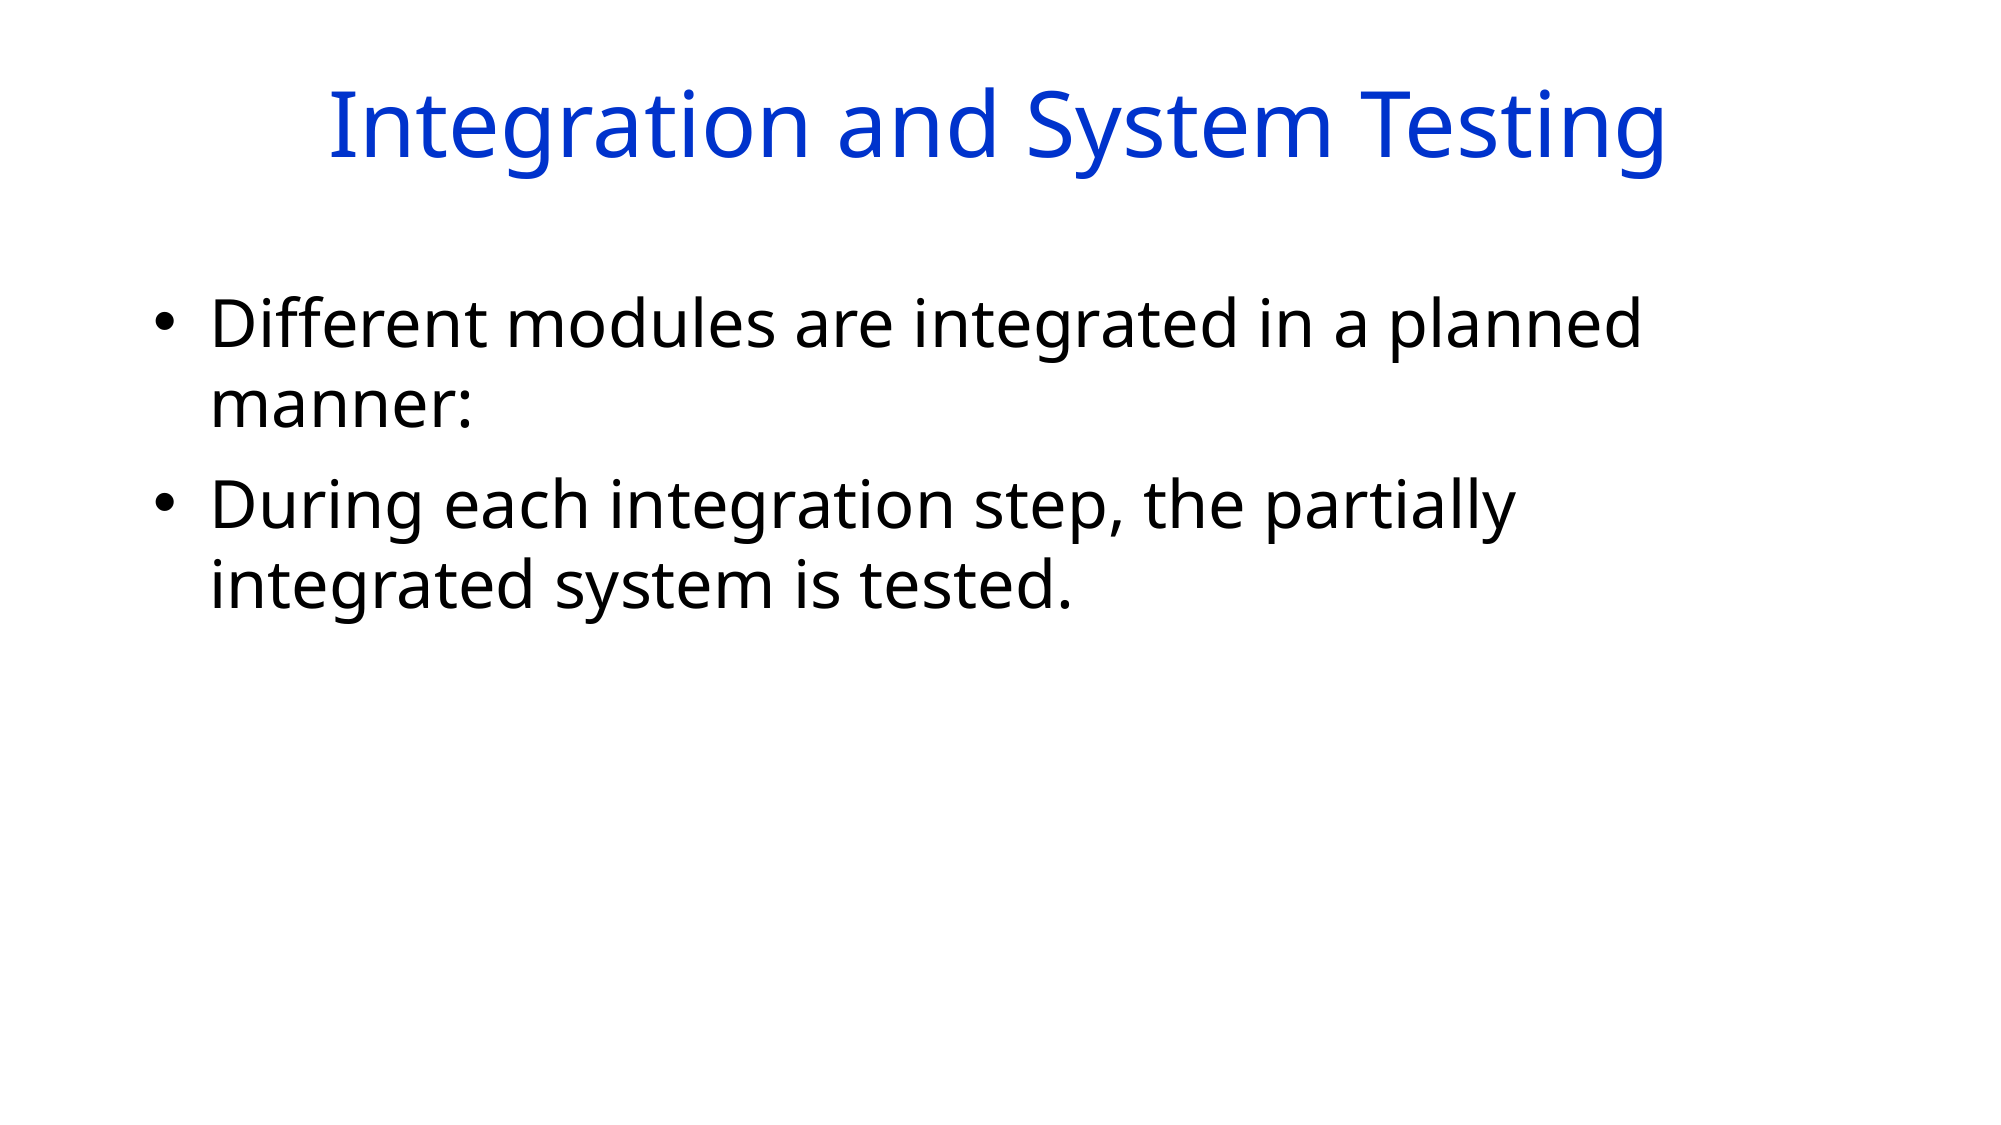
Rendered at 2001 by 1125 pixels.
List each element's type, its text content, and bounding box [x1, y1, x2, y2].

title Integration and System Testing [146, 27, 1853, 214]
list Different modules are integrated in a planned manner: During each integration step, the partially integrated system is tested. [149, 272, 1850, 1013]
